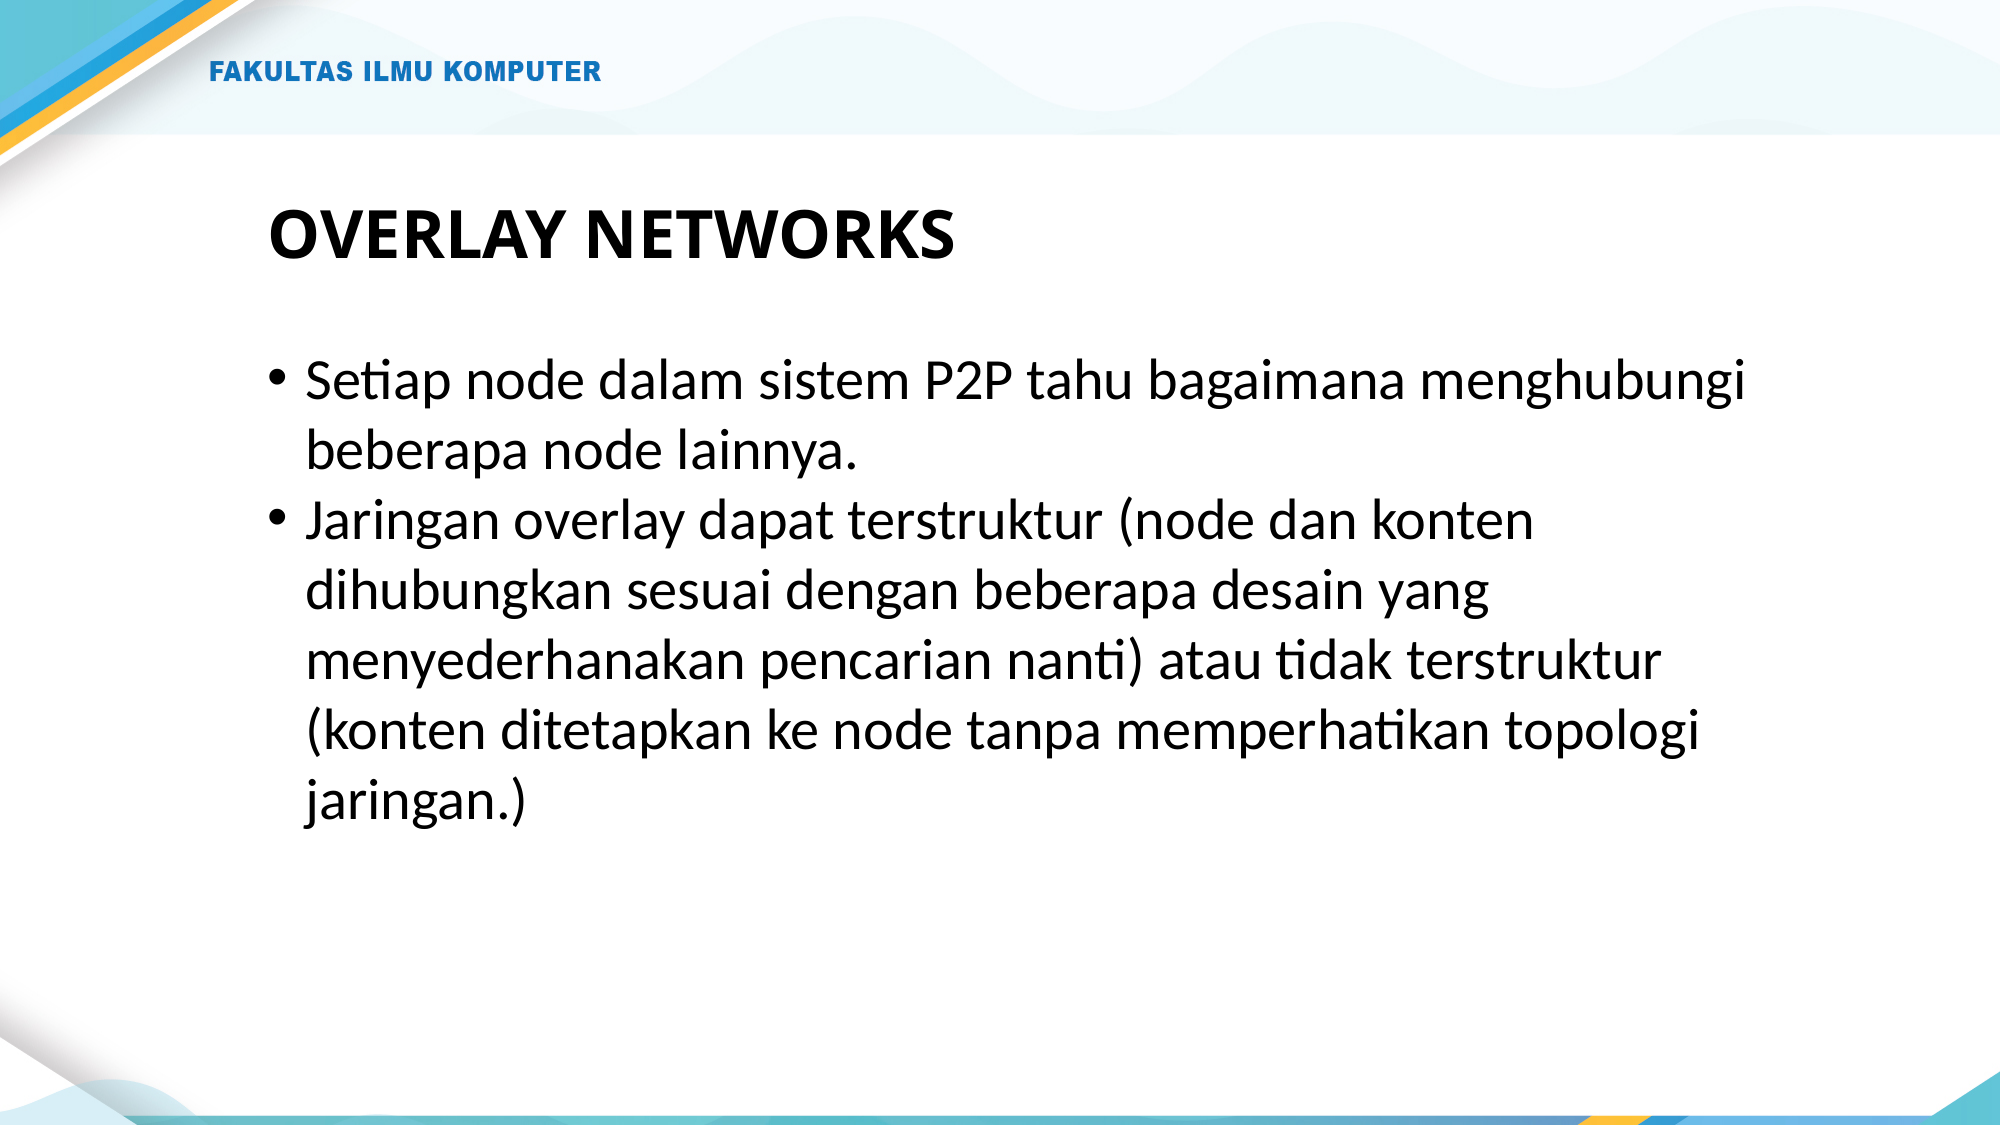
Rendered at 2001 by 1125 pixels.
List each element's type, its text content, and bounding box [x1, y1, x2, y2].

picture [0, 0, 2000, 1125]
list Setiap node dalam sistem P2P tahu bagaimana menghubungi beberapa node lainnya. Jaringan overlay dapat terstruktur (node dan konten dihubungkan sesuai dengan beberapa desain yang menyederhanakan pencarian nanti) atau tidak terstruktur (konten ditetapkan ke node tanpa memperhatikan topologi jaringan.) [252, 333, 1852, 822]
title OVERLAY NETWORKS [252, 170, 1852, 303]
